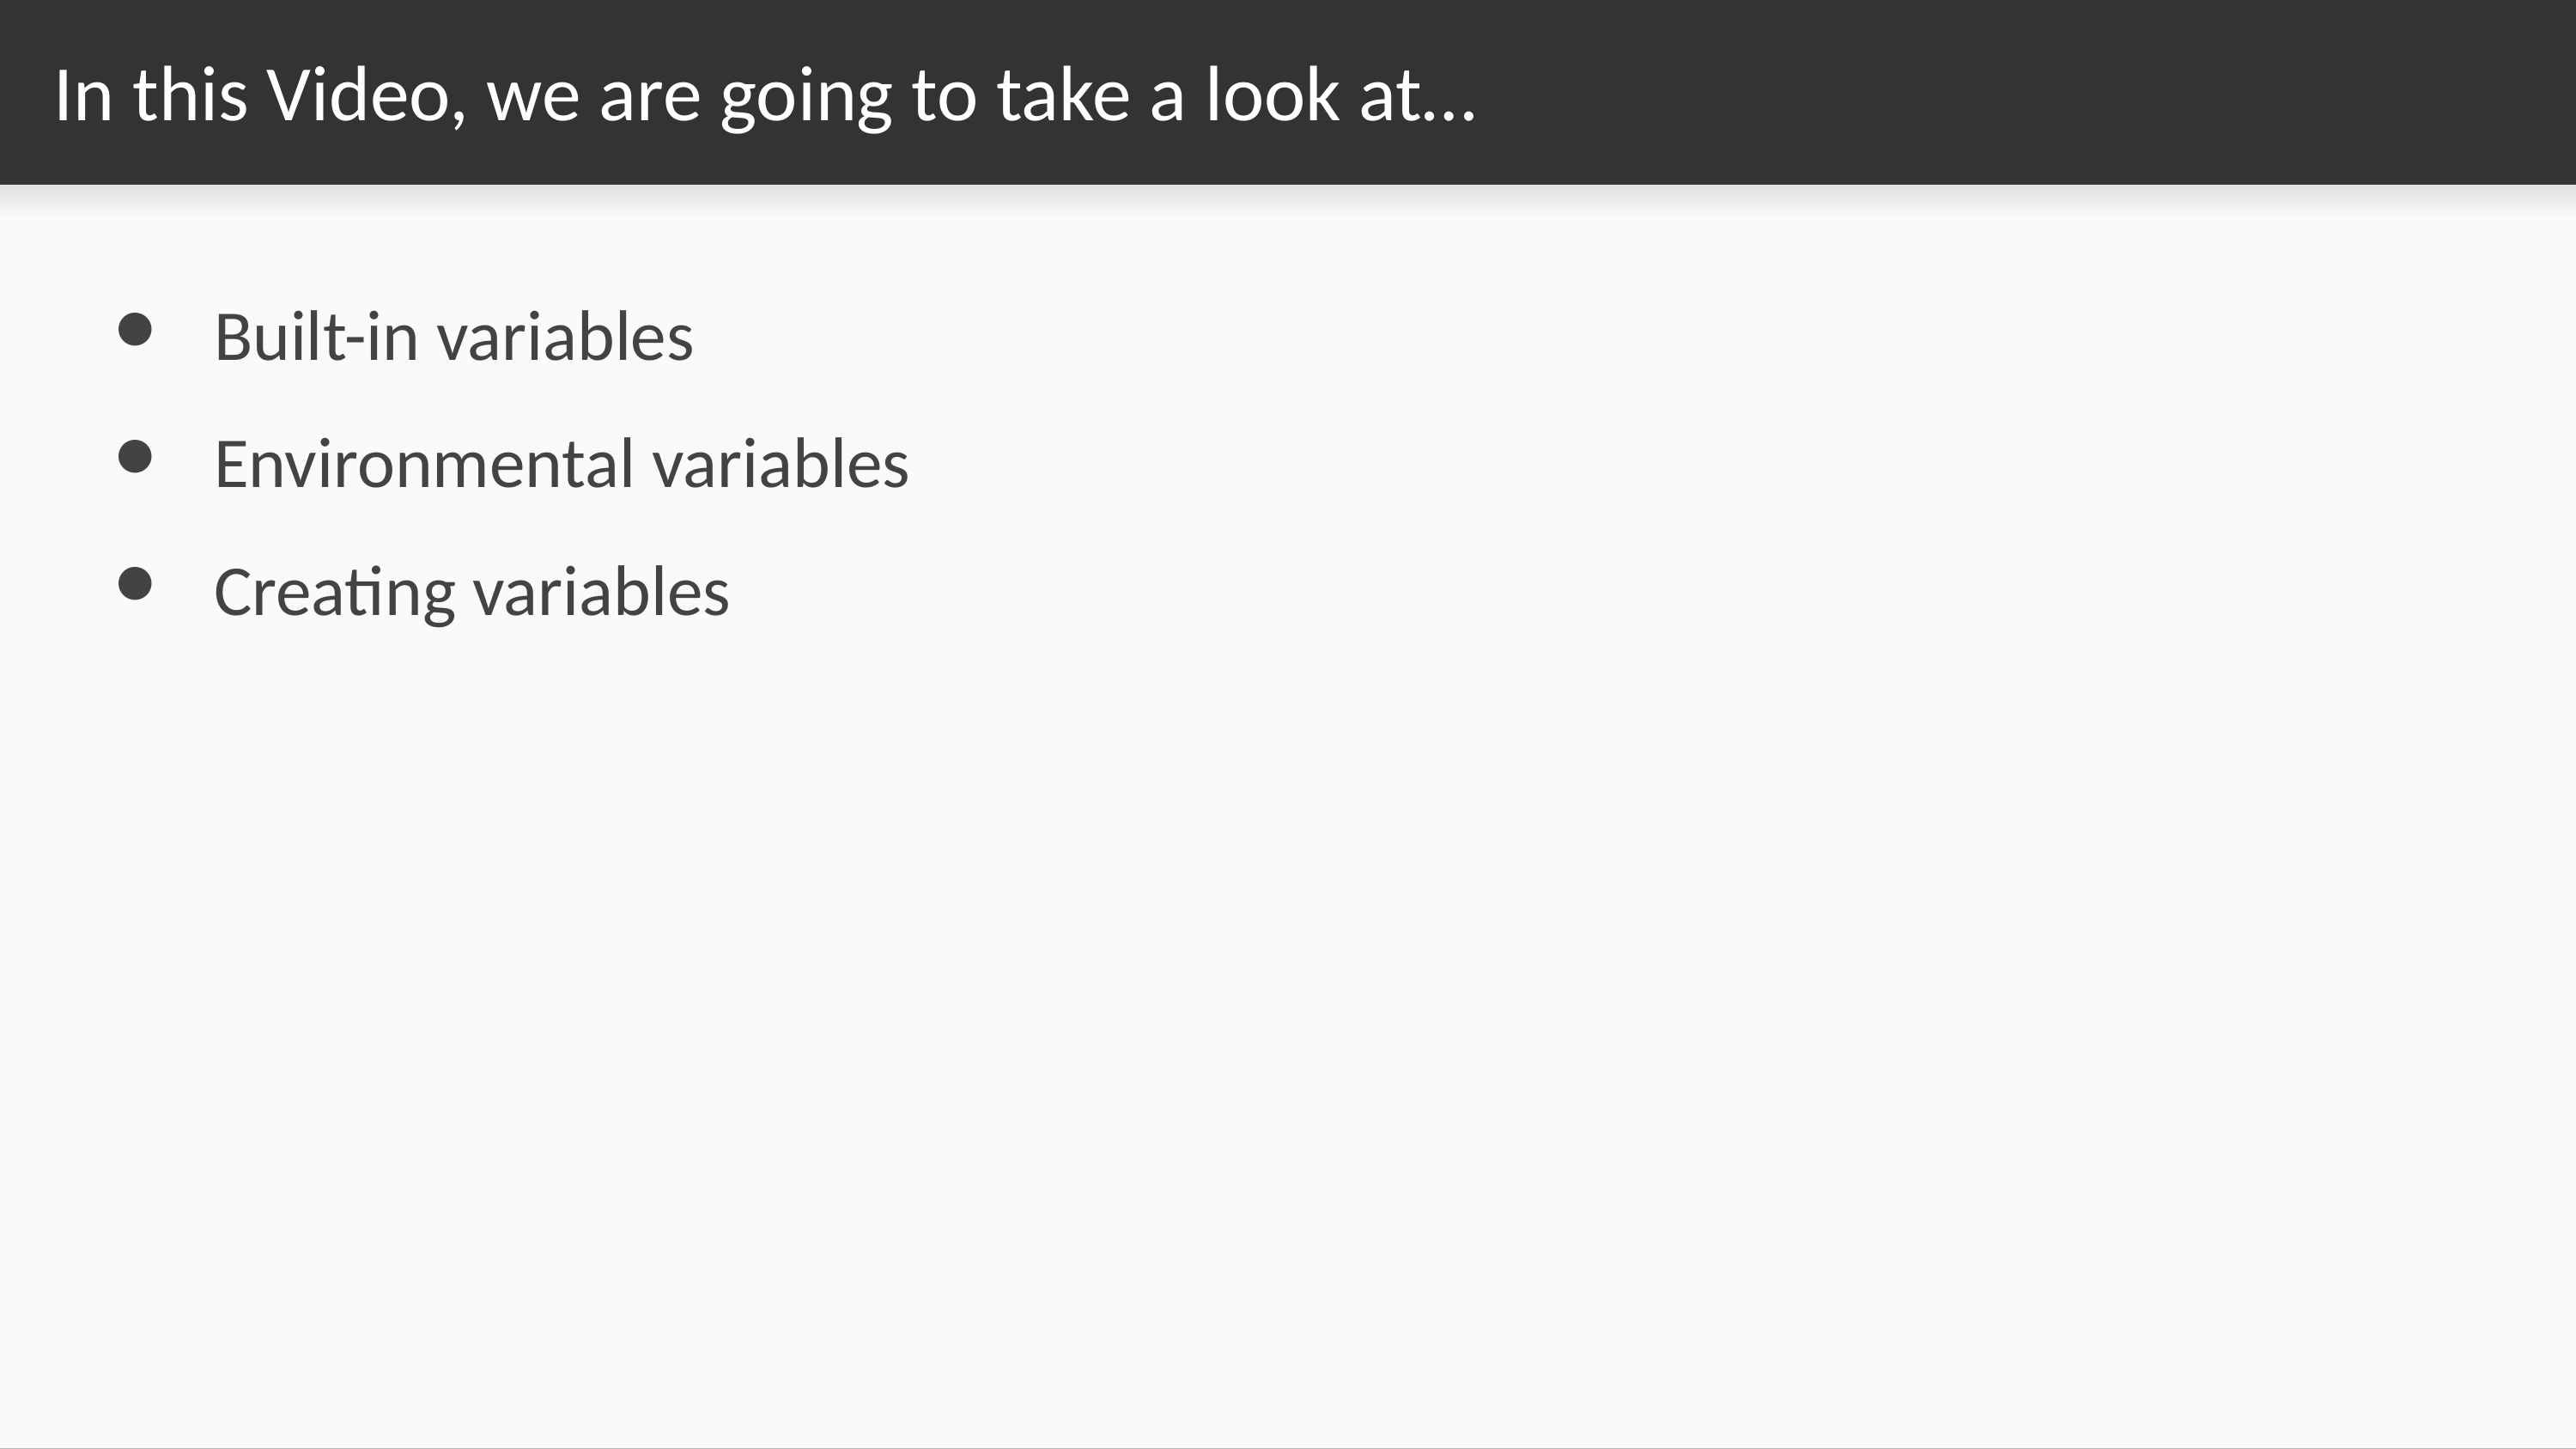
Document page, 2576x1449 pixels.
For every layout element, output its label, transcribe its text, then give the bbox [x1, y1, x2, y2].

title In this Video, we are going to take a look at… [27, 4, 2514, 174]
list Built-in variables Environmental variables Creating variables [59, 250, 2514, 1384]
